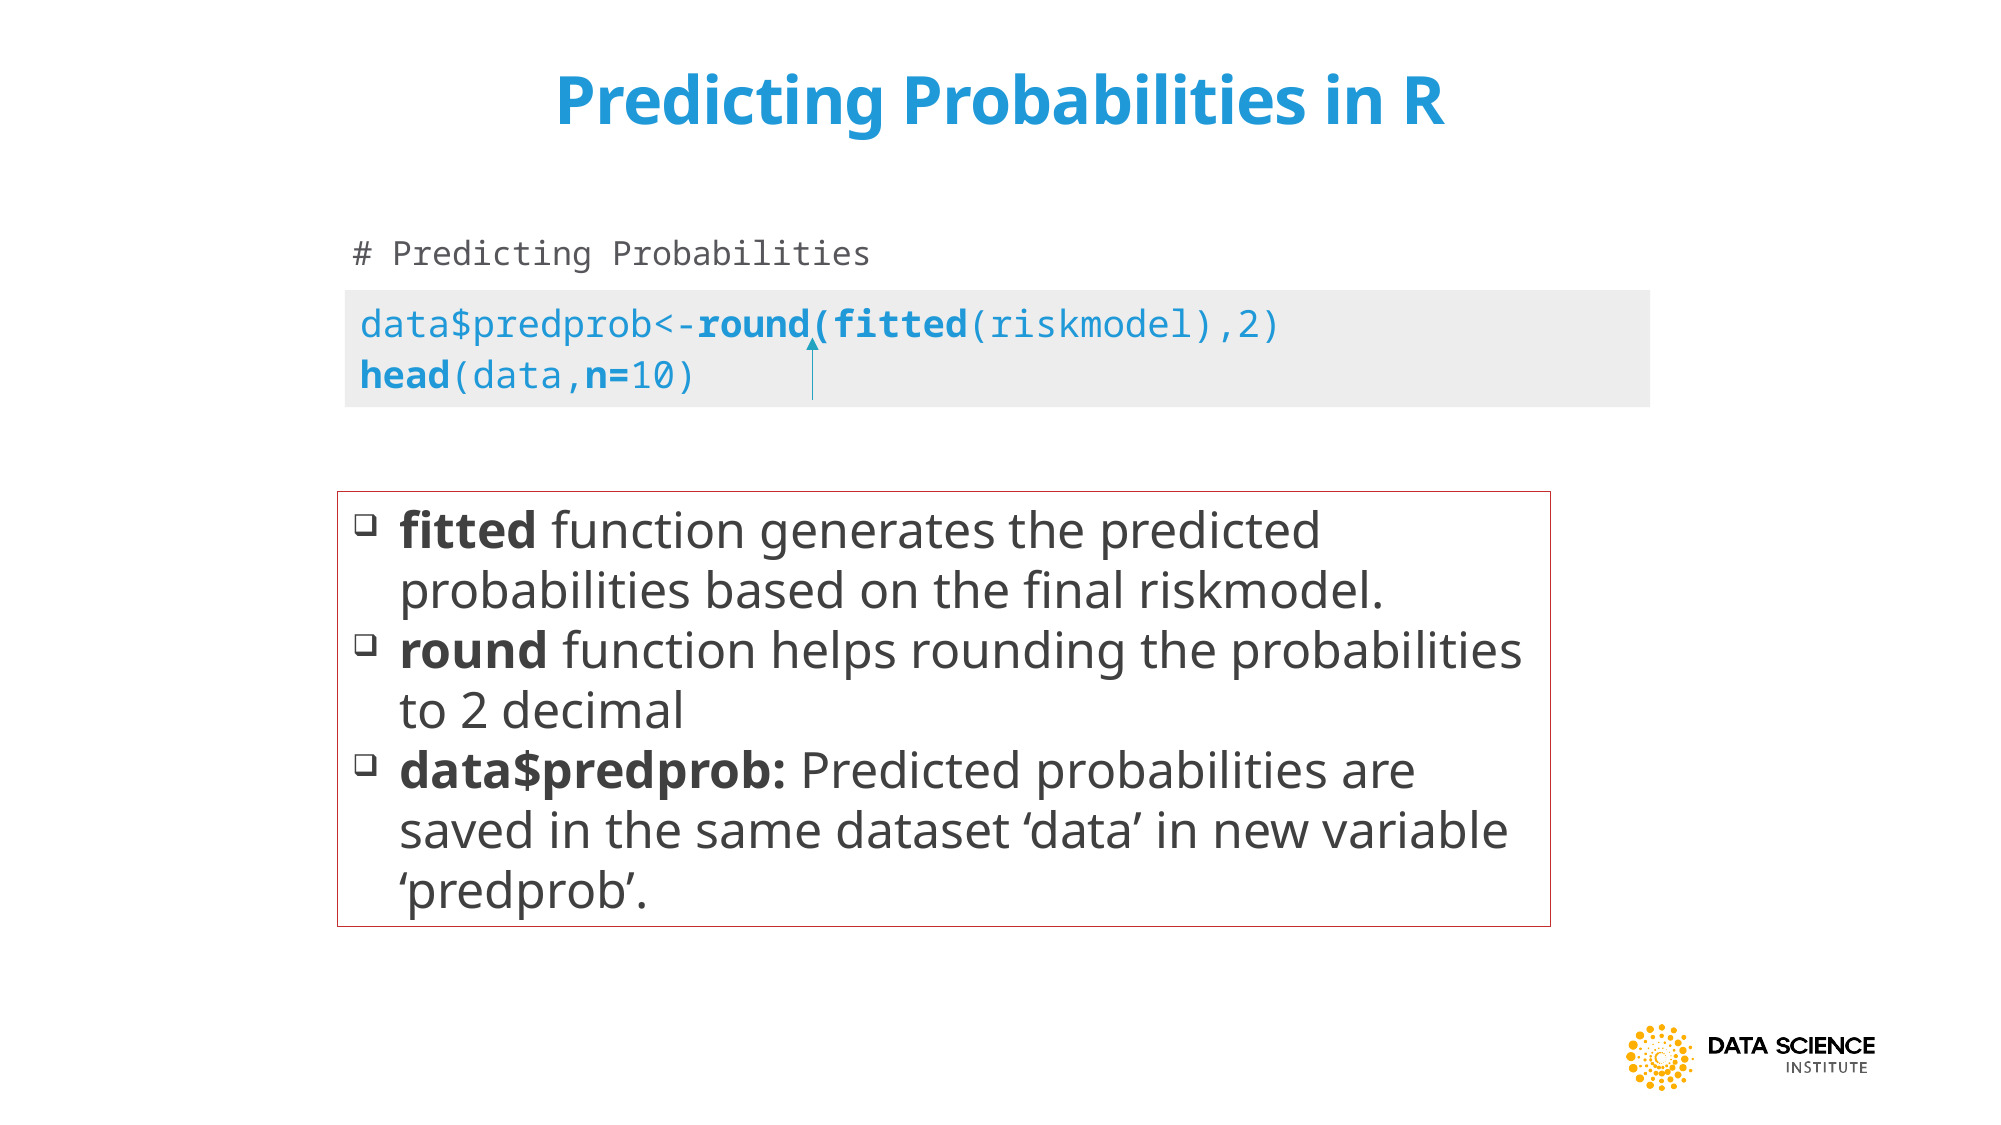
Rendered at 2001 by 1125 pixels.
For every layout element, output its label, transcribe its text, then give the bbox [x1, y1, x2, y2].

table_header data$predprob<-round(fitted(riskmodel),2) head(data,n=10) [345, 290, 1650, 407]
picture [1839, 1062, 1847, 1073]
picture [1626, 1024, 1694, 1091]
picture [1792, 1062, 1801, 1073]
text_box fitted function generates the predicted probabilities based on the final riskmodel. round function helps rounding the probabilities to 2 decimal data$predprob: Predicted probabilities are saved in the same dataset ‘data’ in new variable ‘predprob’. [337, 491, 1551, 927]
picture [1776, 1037, 1808, 1054]
picture [1828, 1037, 1844, 1054]
picture [1860, 1062, 1867, 1073]
title Predicting Probabilities in R [324, 37, 1675, 171]
text_box # Predicting Probabilities [337, 224, 1450, 280]
picture [1804, 1061, 1811, 1073]
picture [1845, 1037, 1862, 1054]
